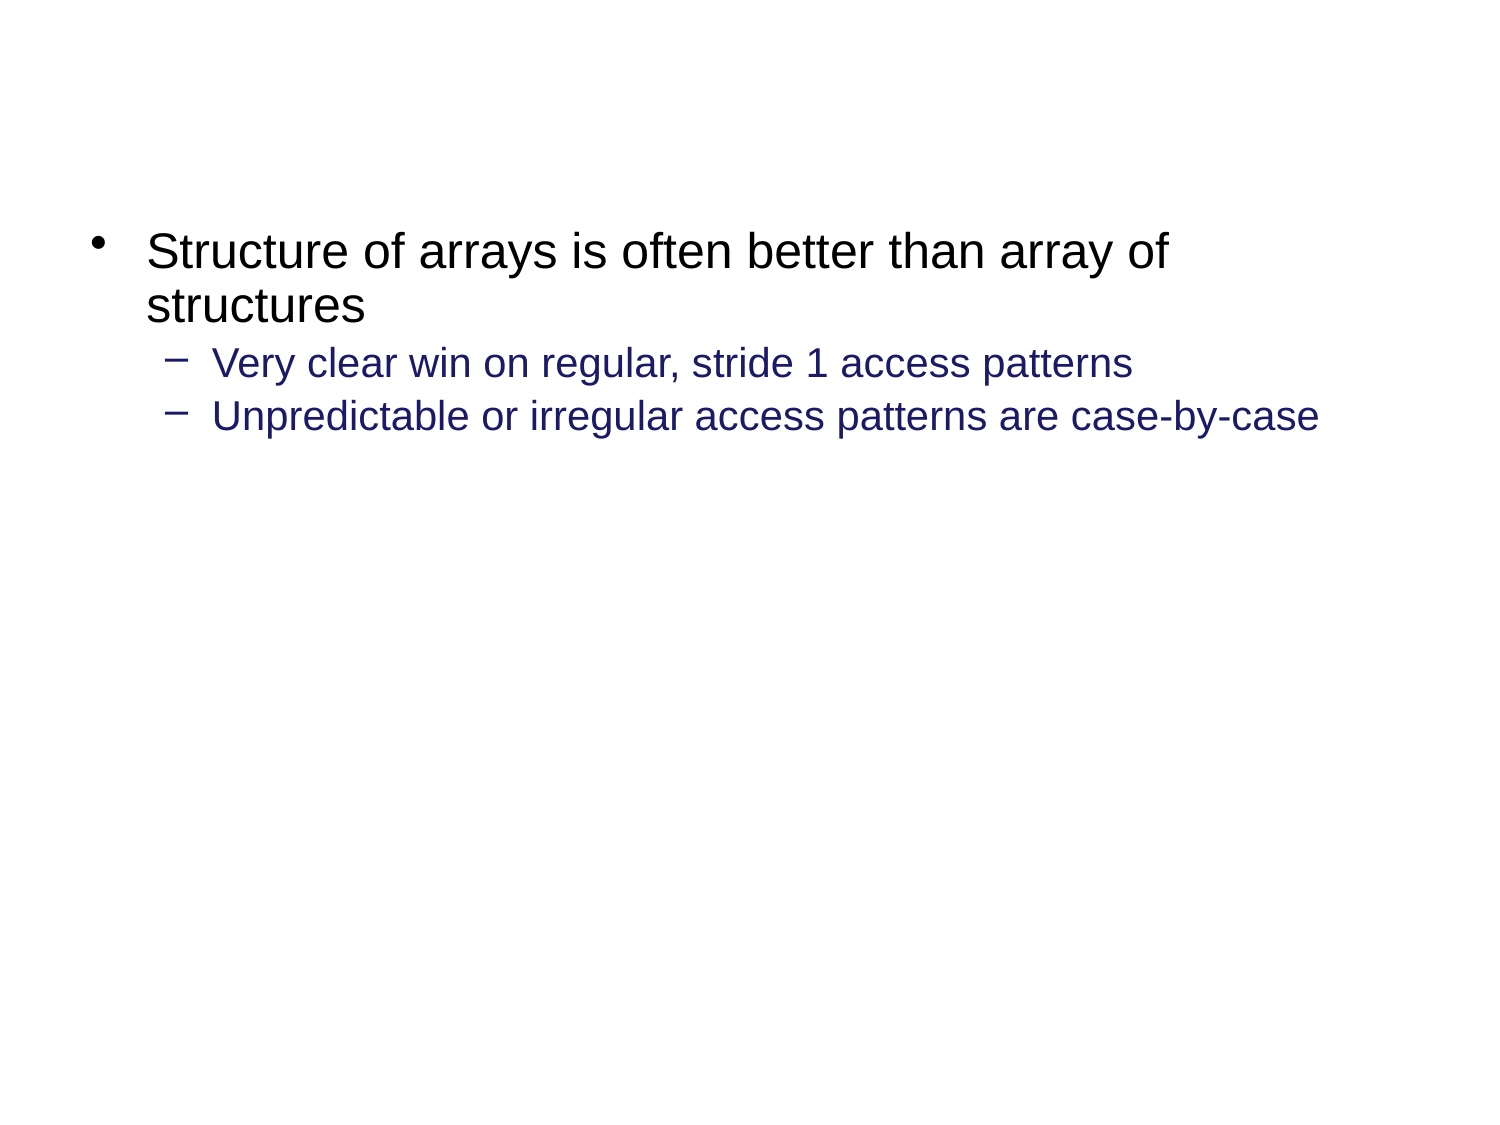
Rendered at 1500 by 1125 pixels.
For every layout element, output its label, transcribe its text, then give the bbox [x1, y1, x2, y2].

list Structure of arrays is often better than array of structures Very clear win on regular, stride 1 access patterns Unpredictable or irregular access patterns are case-by-case [74, 187, 1399, 1076]
